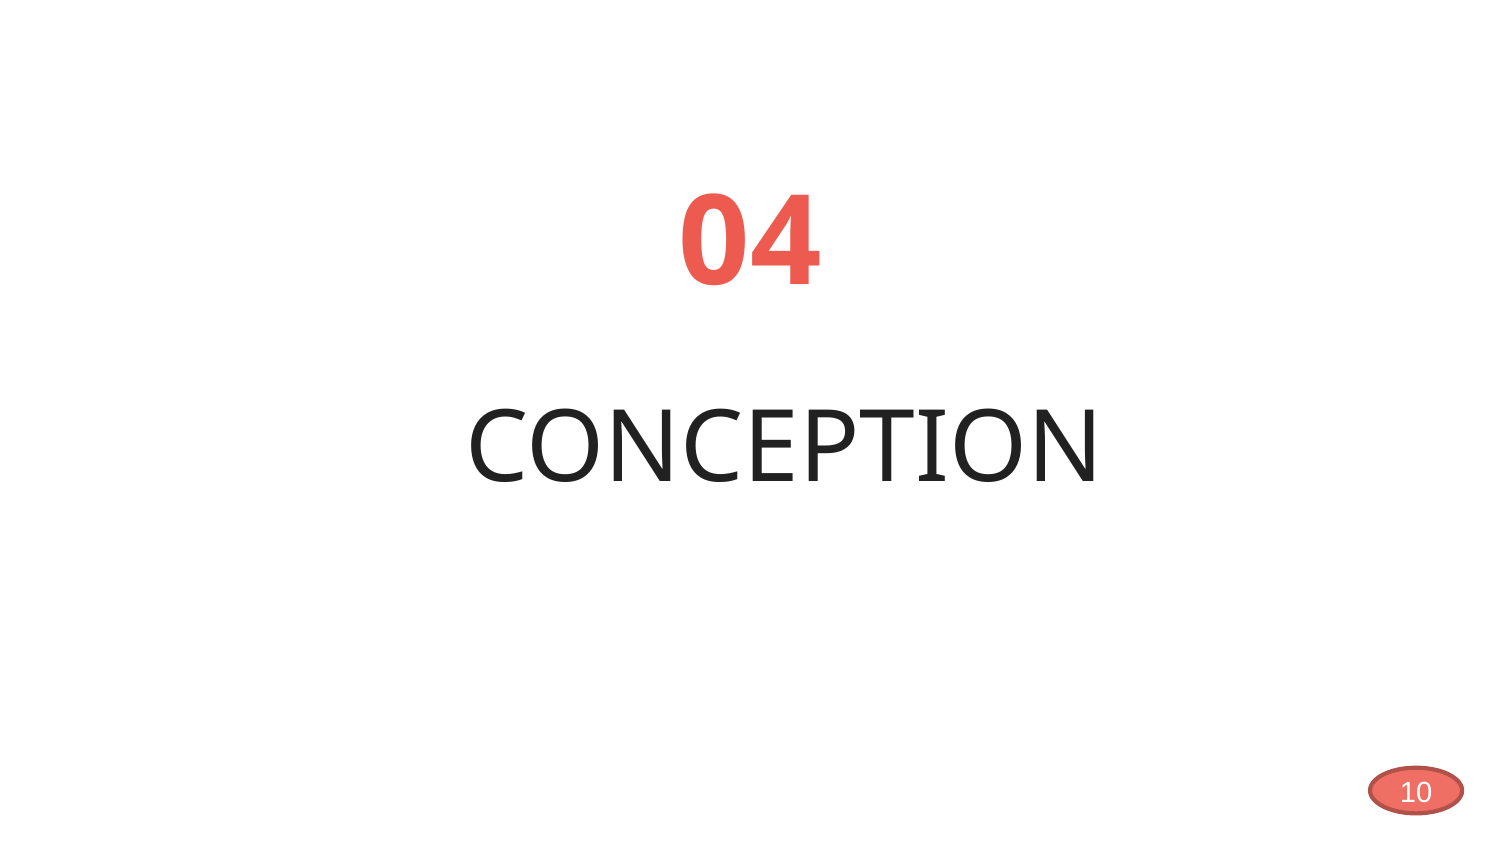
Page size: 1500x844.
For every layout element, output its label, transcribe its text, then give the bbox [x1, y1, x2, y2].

title CONCEPTION [393, 317, 1177, 565]
title 04 [634, 163, 866, 325]
text_box 10 [1367, 765, 1465, 816]
